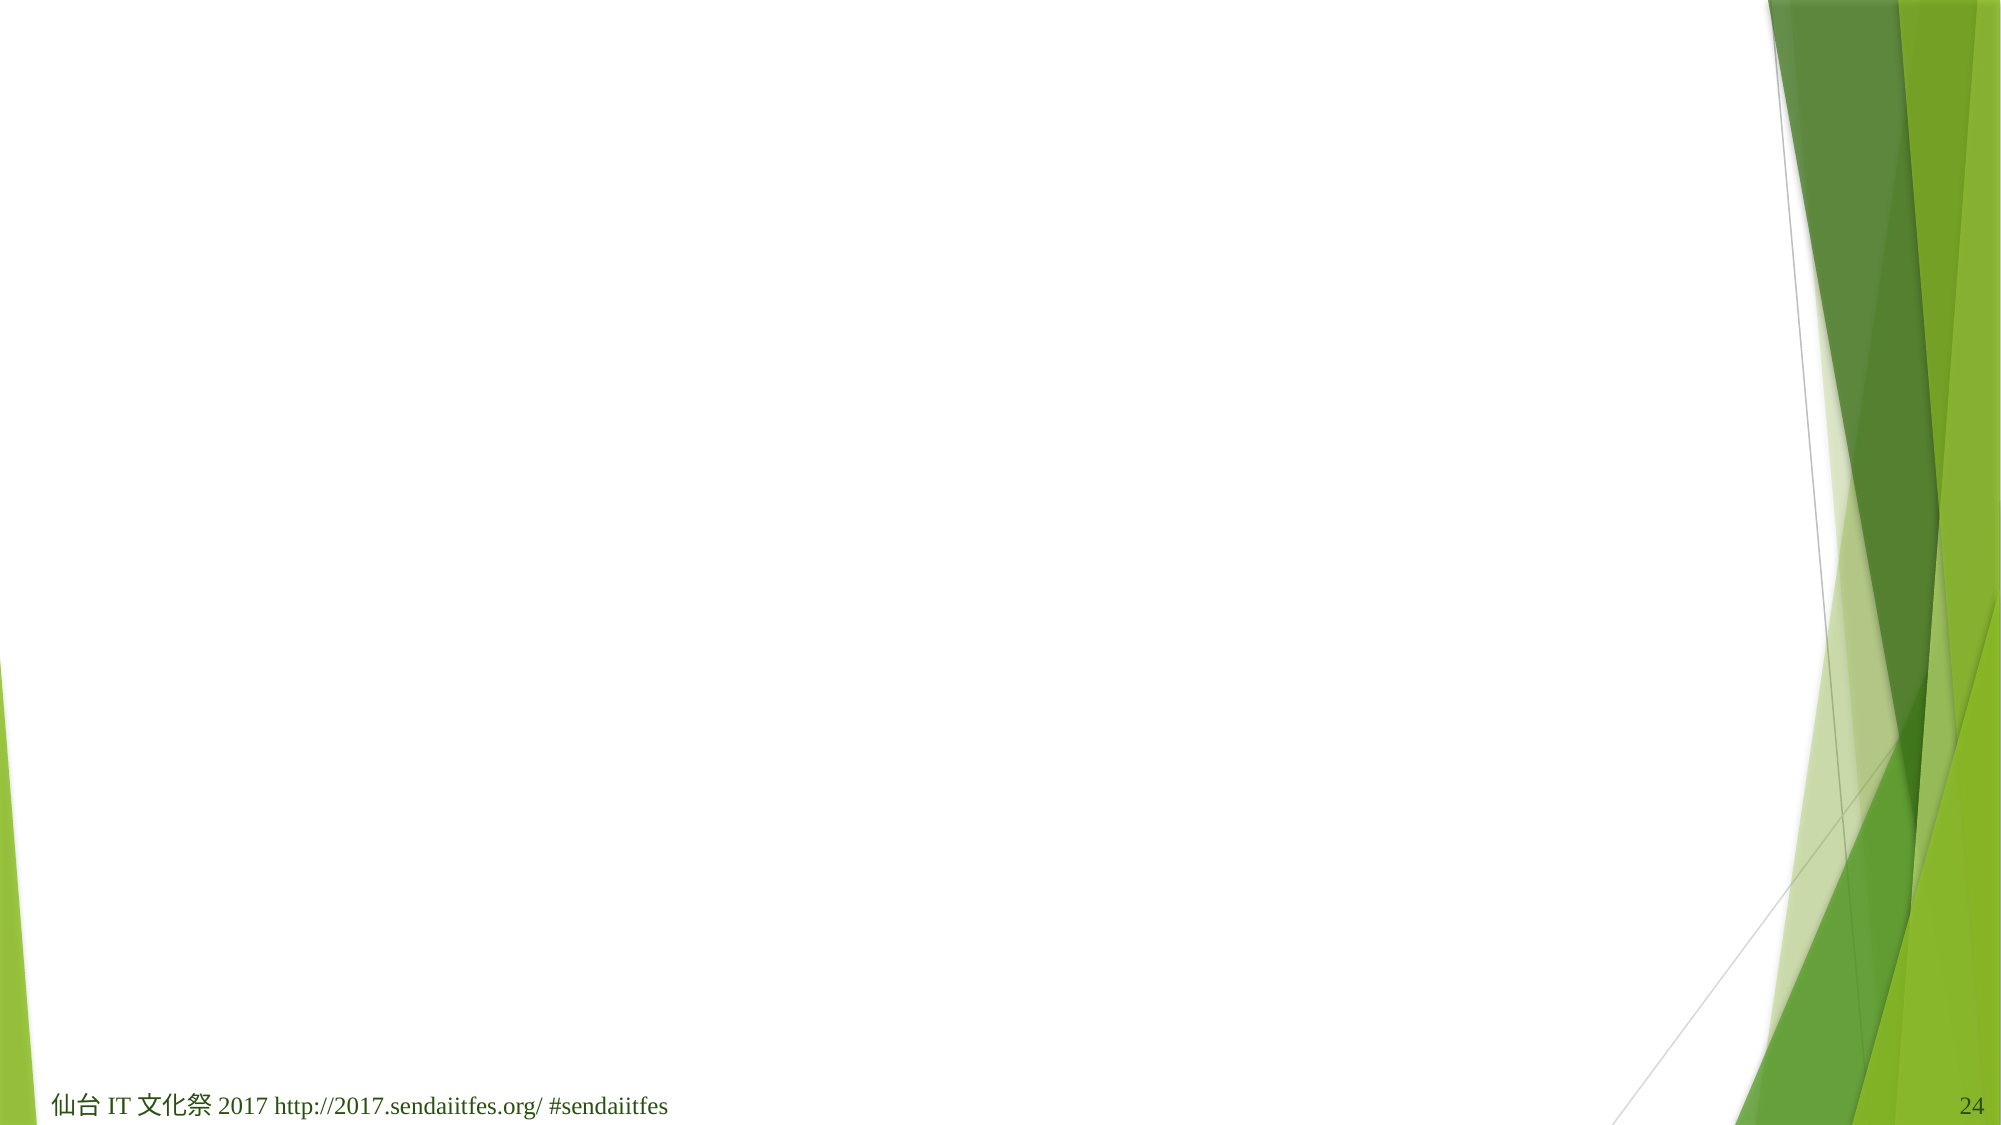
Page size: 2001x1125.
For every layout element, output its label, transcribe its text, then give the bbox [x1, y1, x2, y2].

footer 仙台IT文化祭2017 http://2017.sendaiitfes.org/ #sendaiitfes [36, 1084, 1095, 1124]
slide_number 23 [1887, 1084, 2000, 1124]
